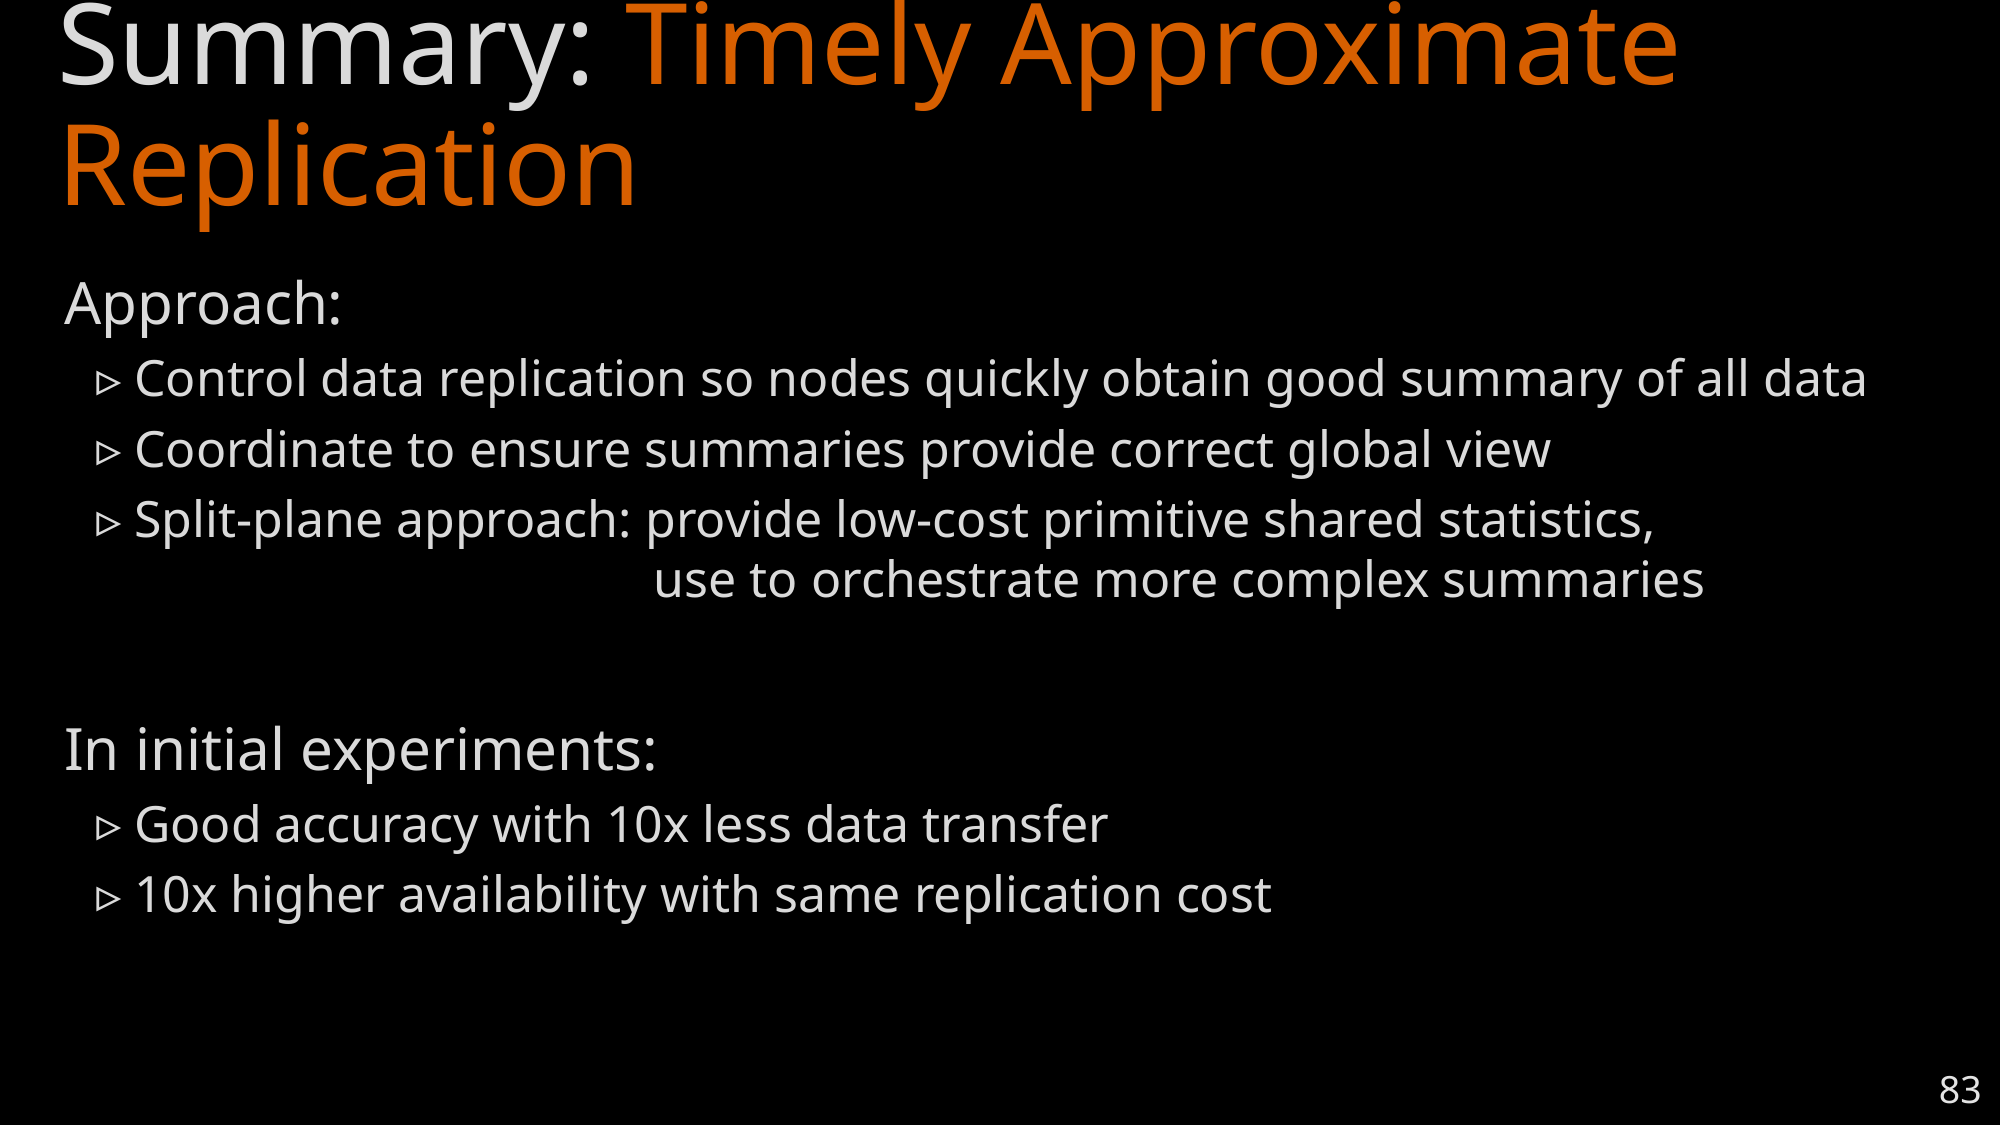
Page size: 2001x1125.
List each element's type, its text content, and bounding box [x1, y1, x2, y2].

list Approach: Control data replication so nodes quickly obtain good summary of all data Coordinate to ensure summaries provide correct global view Split-plane approach: provide low-cost primitive shared statistics, use to orchestrate more complex summaries In initial experiments: Good accuracy with 10x less data transfer 10x higher availability with same replication cost [34, 258, 1966, 1018]
title Summary: Timely Approximate Replication [41, 0, 1962, 218]
slide_number 83 [1546, 1061, 1997, 1122]
